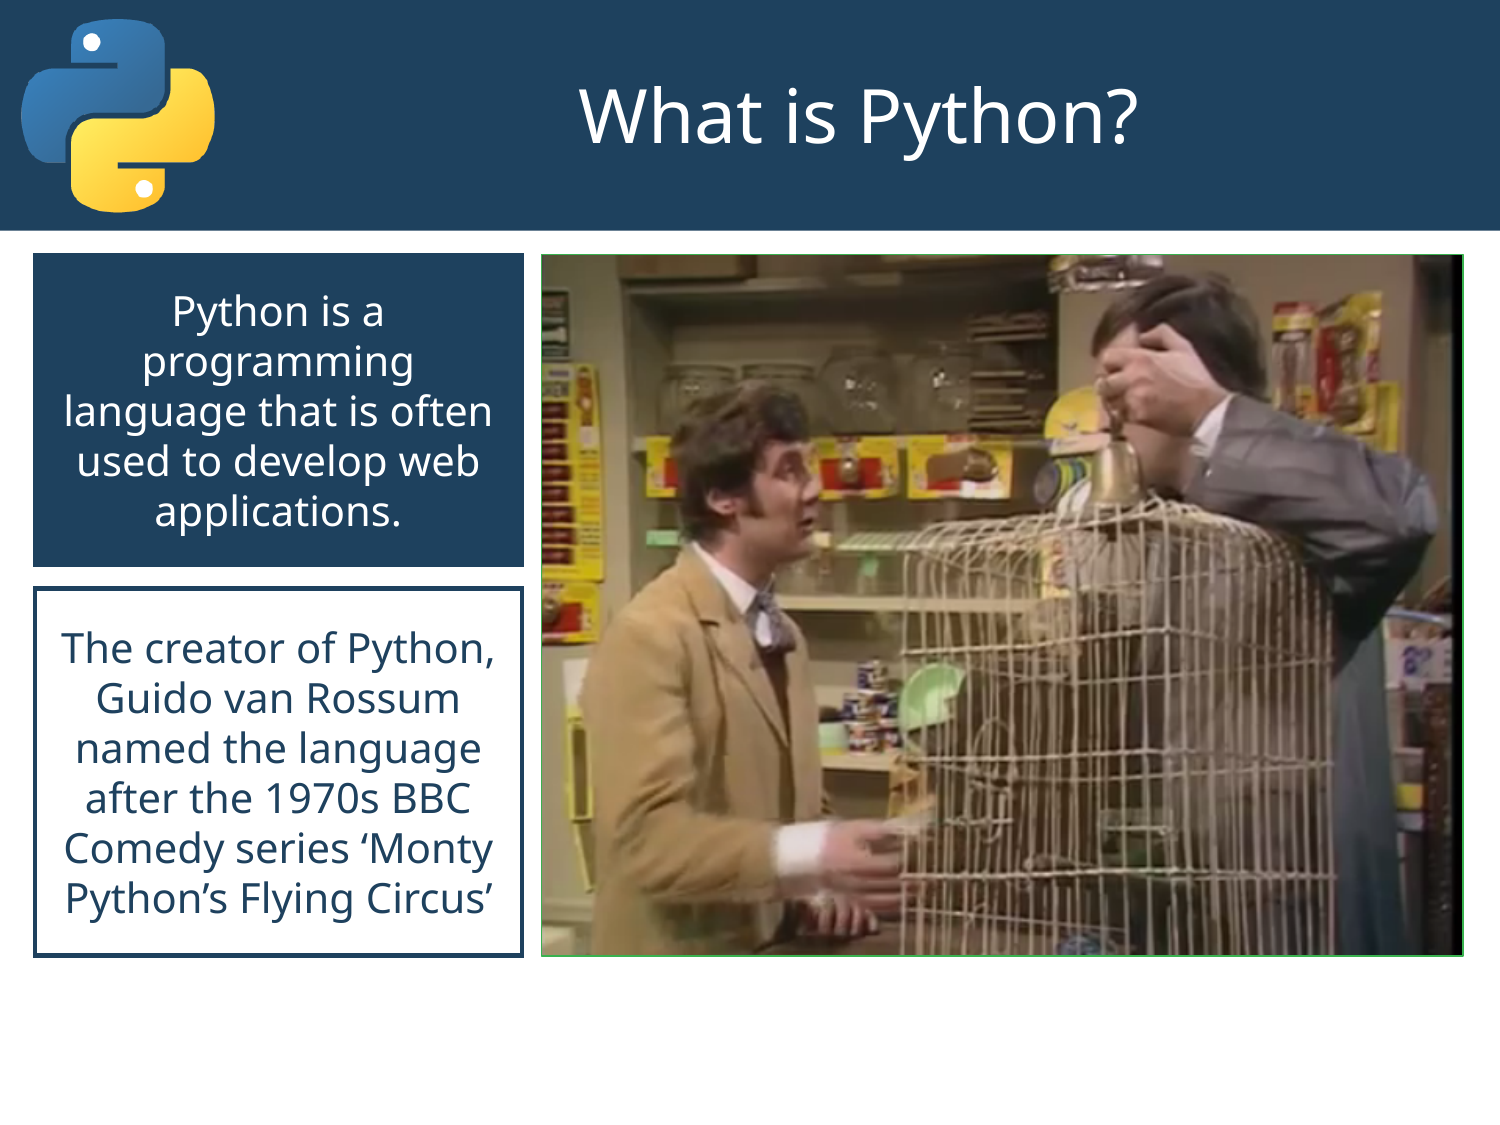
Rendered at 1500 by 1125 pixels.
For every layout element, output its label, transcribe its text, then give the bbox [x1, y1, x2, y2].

title What is Python? [217, 35, 1500, 203]
text_box Python is a programming language that is often used to develop web applications. [34, 255, 522, 565]
picture [0, 10, 252, 217]
picture [541, 255, 1463, 956]
text_box The creator of Python, Guido van Rossum named the language after the 1970s BBC Comedy series ‘Monty Python’s Flying Circus’ [34, 588, 522, 956]
